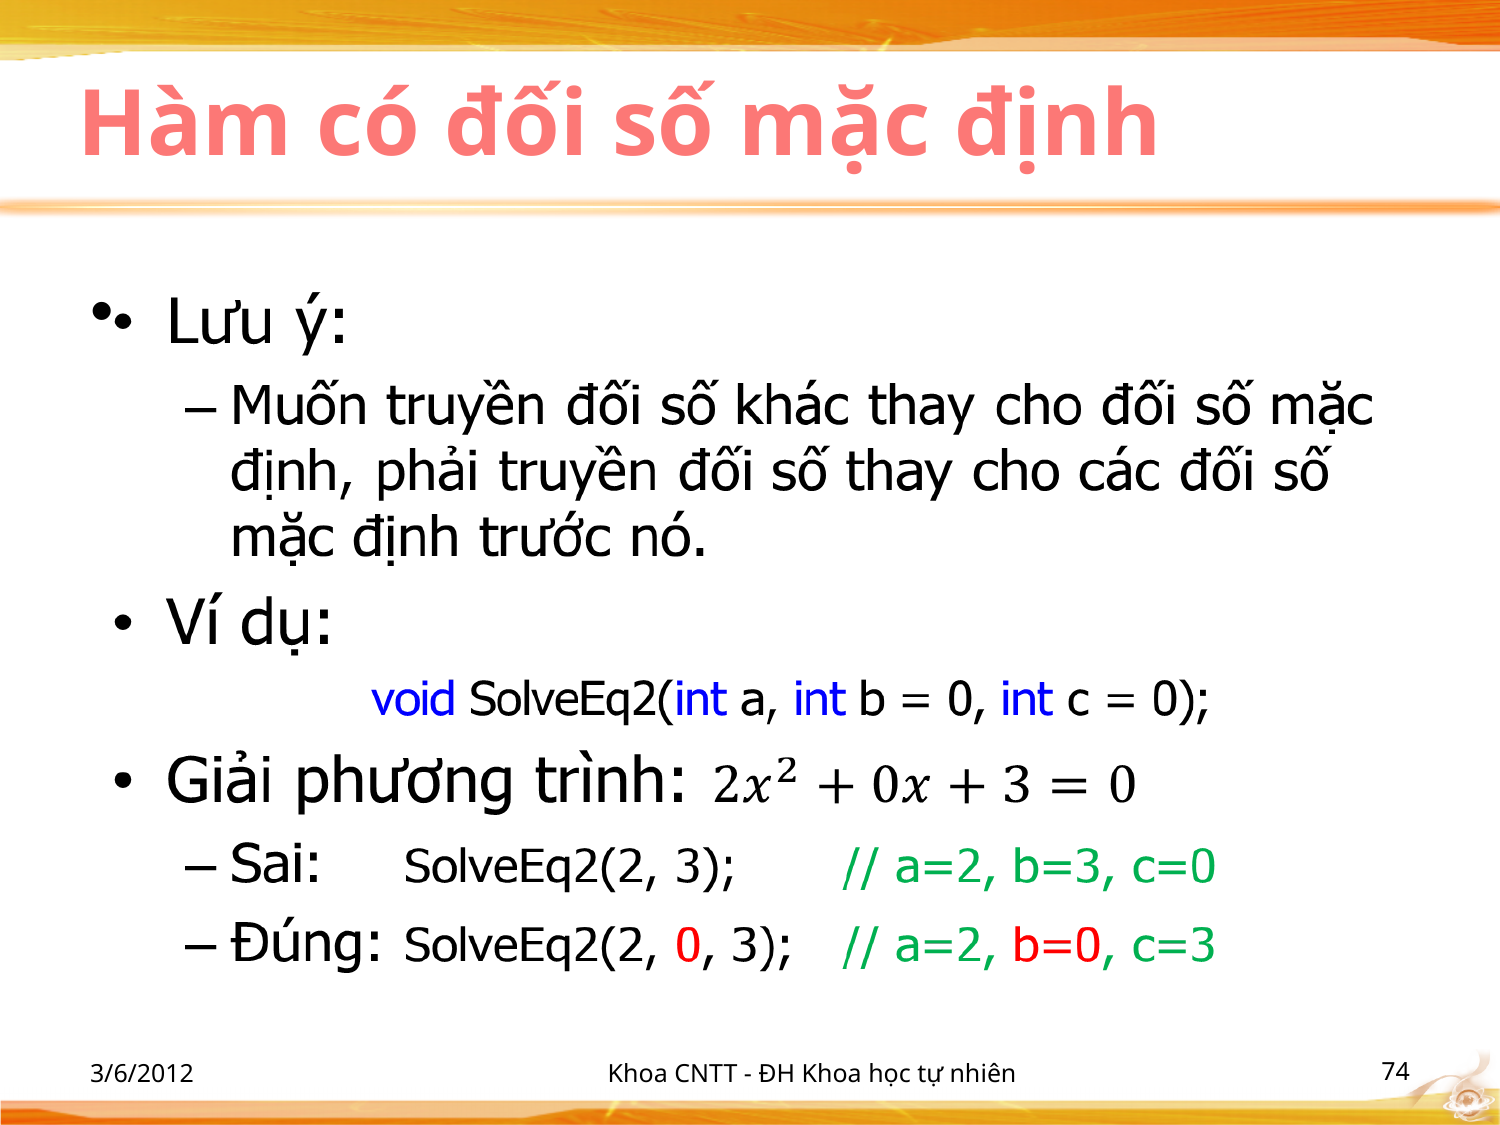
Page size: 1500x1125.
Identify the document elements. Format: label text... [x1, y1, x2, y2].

picture [0, 0, 1500, 63]
title Hàm có đối số mặc định [62, 24, 1475, 213]
list [75, 262, 1425, 1005]
slide_number ‹#› [1337, 1042, 1425, 1103]
footer Khoa CNTT - ĐH Khoa học tự nhiên [312, 1042, 1313, 1103]
picture [0, 187, 1500, 225]
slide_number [75, 1042, 238, 1103]
picture [2, 1049, 1500, 1125]
